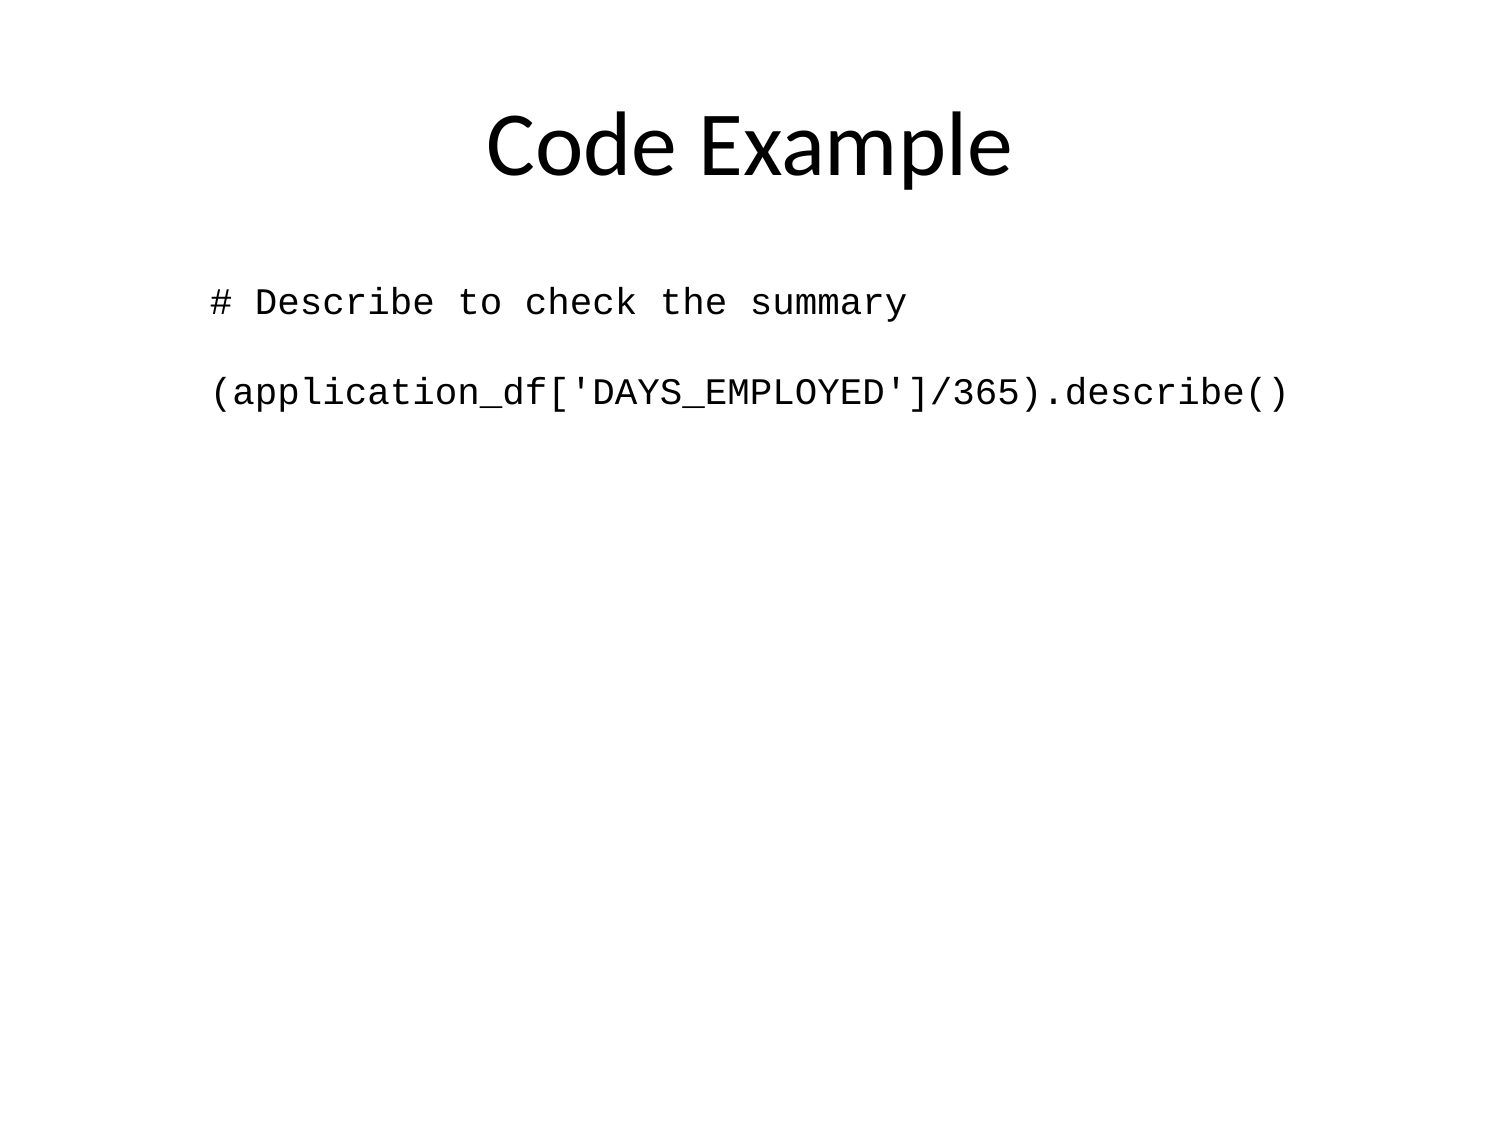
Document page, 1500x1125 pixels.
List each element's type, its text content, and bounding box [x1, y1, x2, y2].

text_box # Describe to check the summary (application_df['DAYS_EMPLOYED']/365).describe() [195, 224, 1305, 420]
title Code Example [75, 45, 1425, 233]
